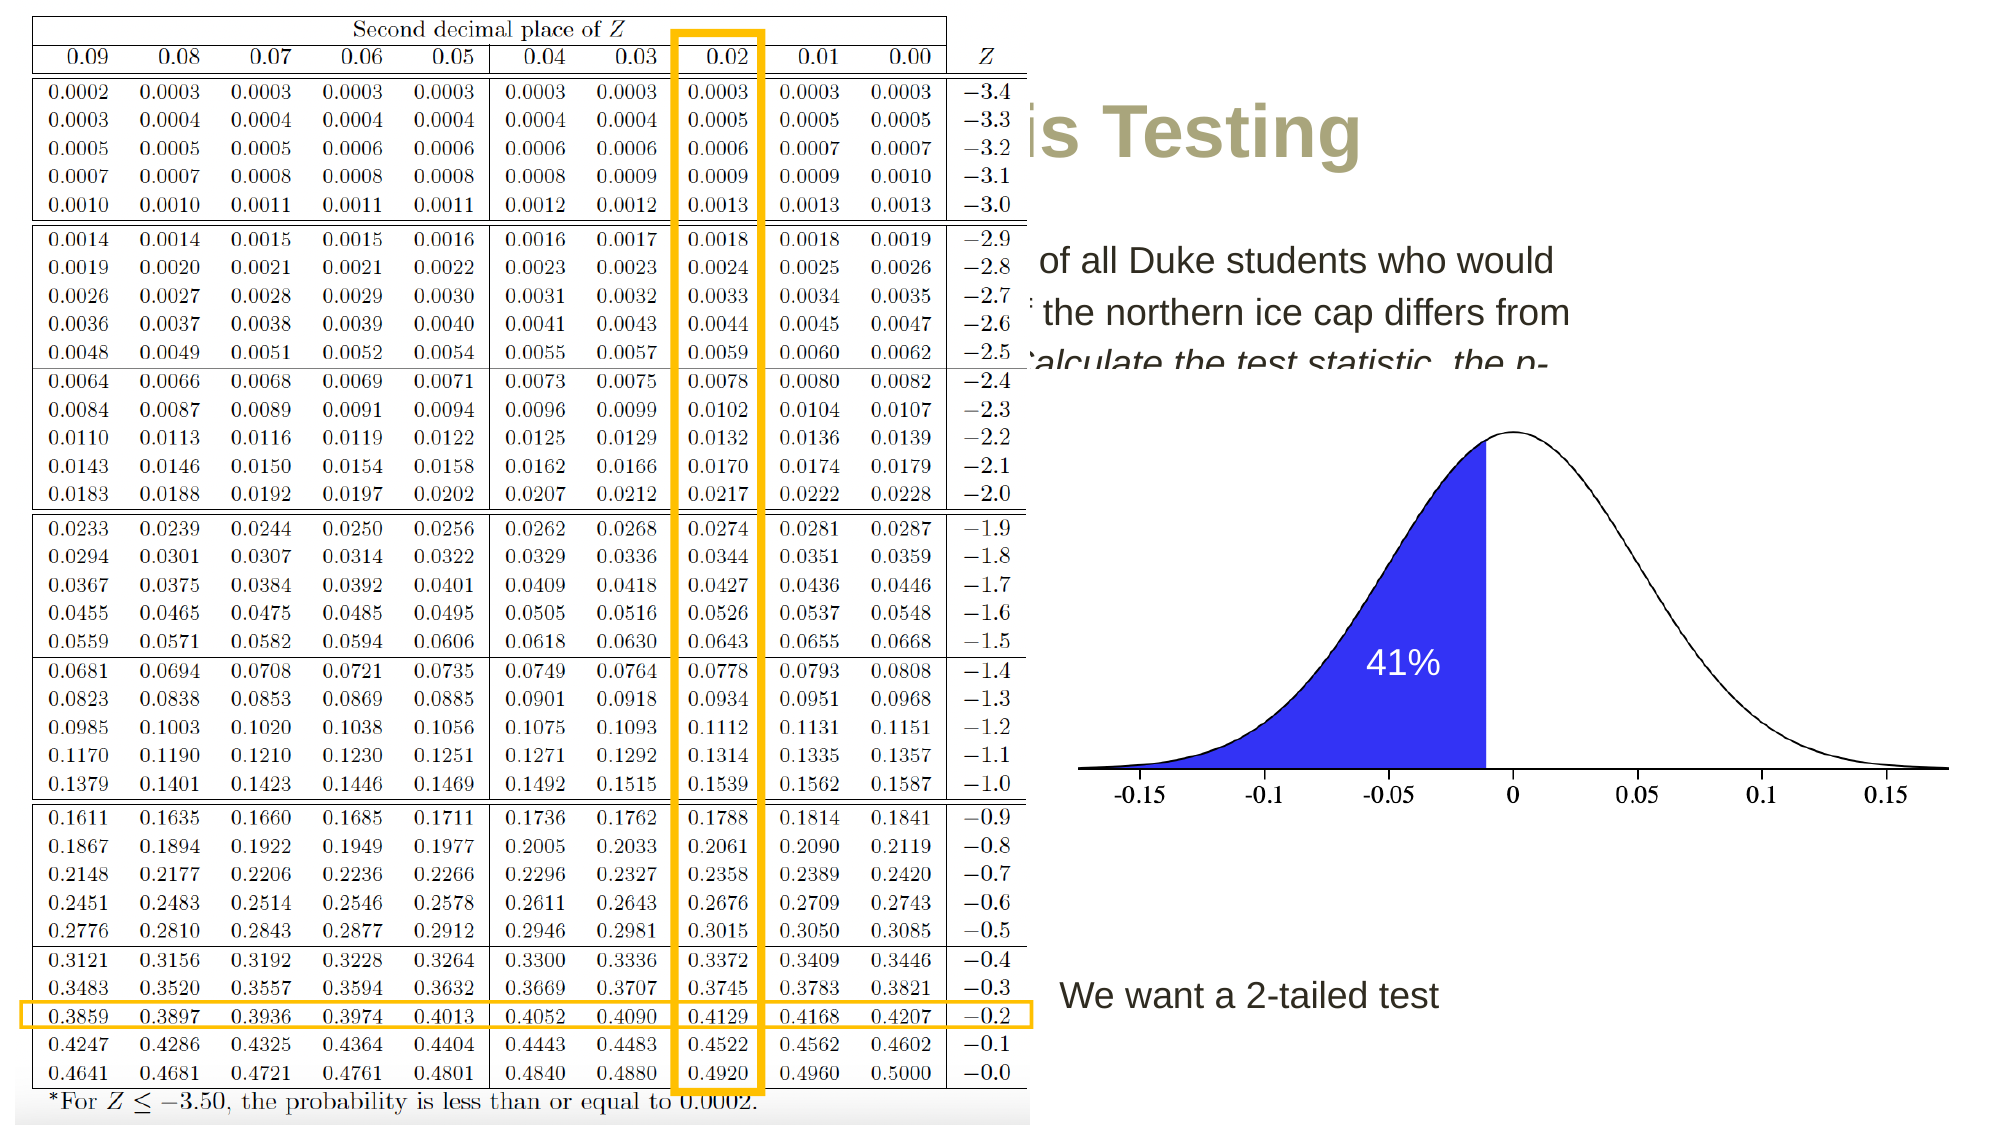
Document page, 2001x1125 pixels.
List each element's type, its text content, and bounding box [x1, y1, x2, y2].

text_box We want a 2-tailed test [1044, 963, 1455, 1024]
title Practice: Hypothesis Testing [1031, 0, 1675, 188]
list Do these data suggest that the proportion of all Duke students who would be bothered a great deal by the melting of the northern ice cap differs from the proportion of all Americans who do? Calculate the test statistic, the p-value, and interpret your conclusion in context of the data. [1034, 214, 1609, 367]
picture [15, 0, 1991, 1125]
